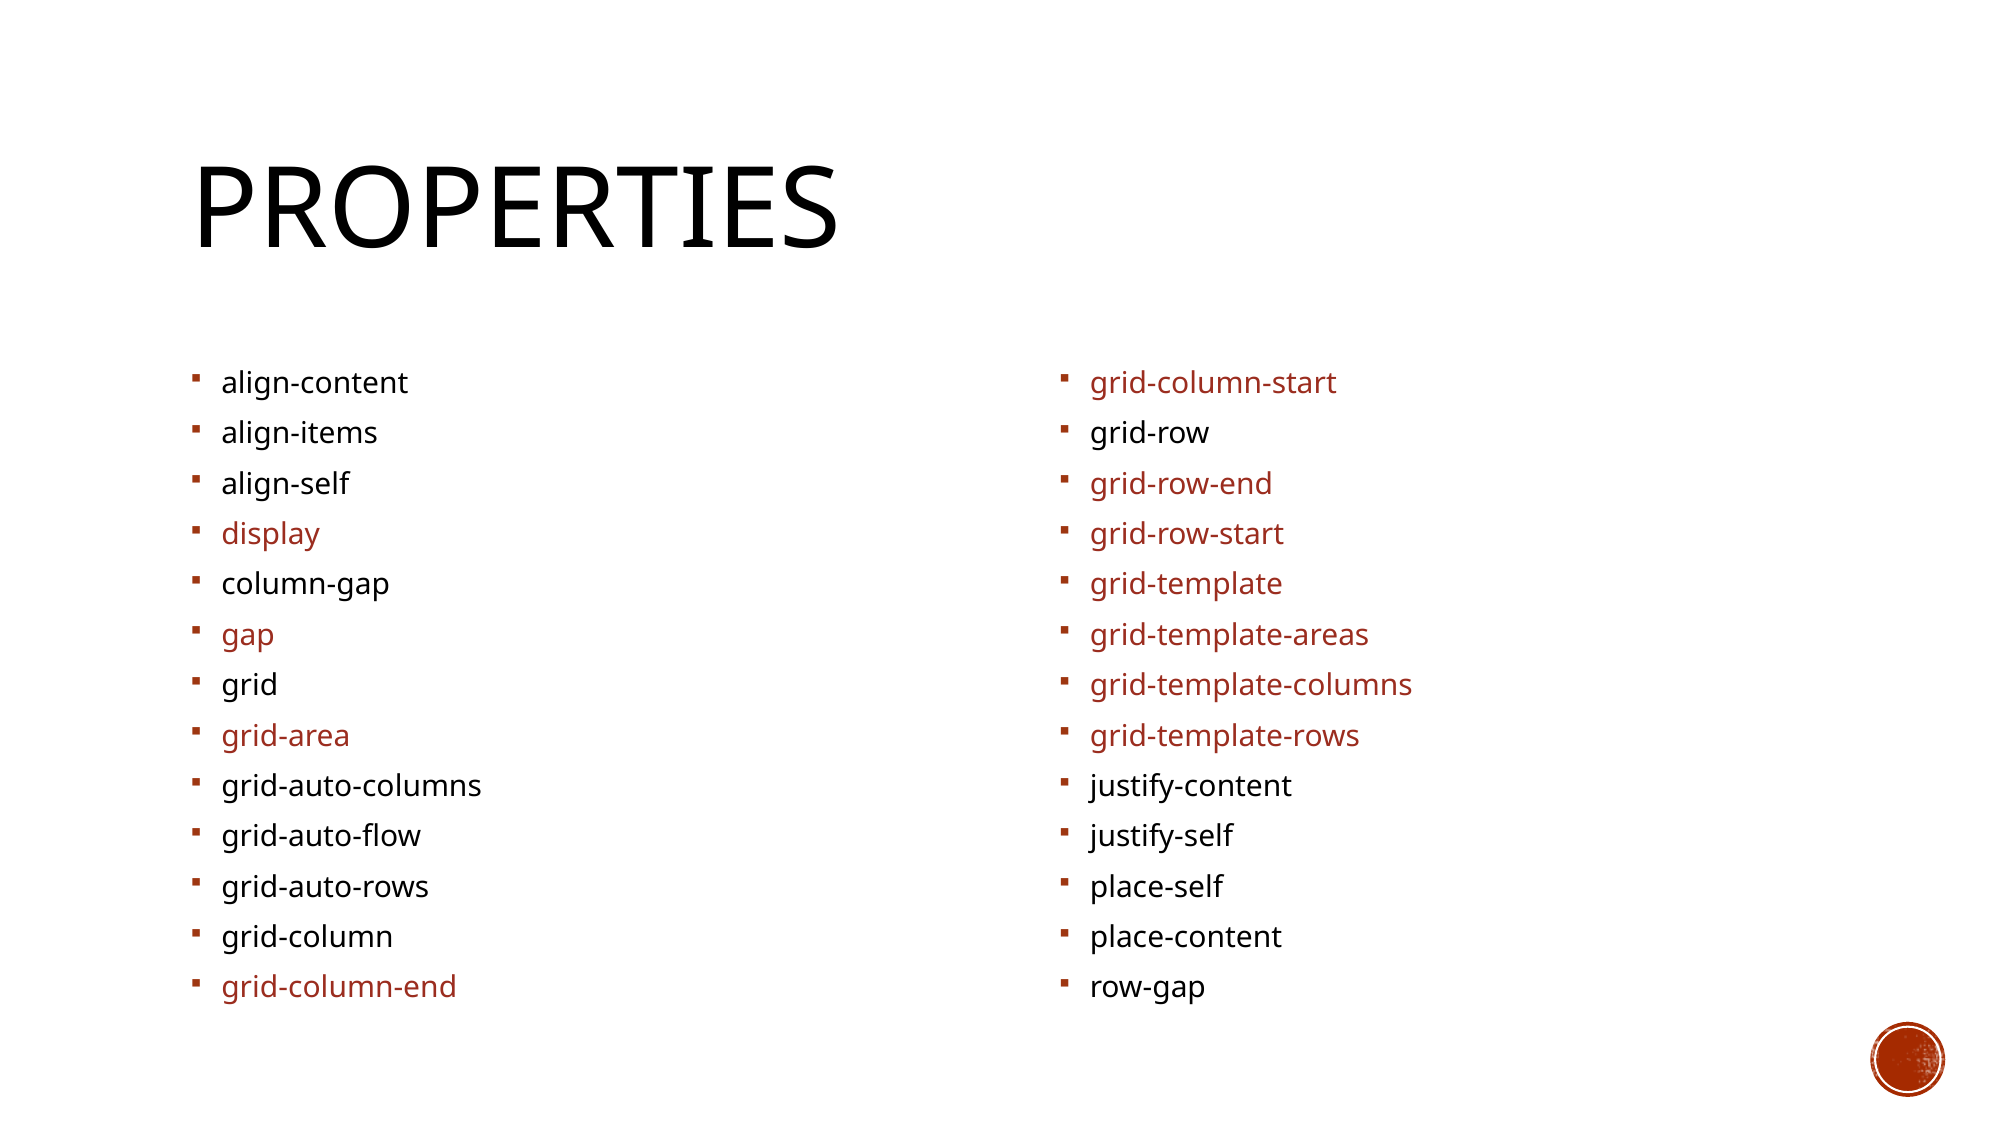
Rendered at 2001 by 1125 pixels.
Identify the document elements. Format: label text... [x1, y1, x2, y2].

list grid-column-start grid-row grid-row-end grid-row-start grid-template grid-template-areas grid-template-columns grid-template-rows justify-content justify-self place-self place-content row-gap [1043, 360, 1824, 1013]
list align-content align-items align-self display column-gap gap grid grid-area grid-auto-columns grid-auto-flow grid-auto-rows grid-column grid-column-end [175, 360, 956, 1013]
title Properties [175, 79, 1826, 344]
